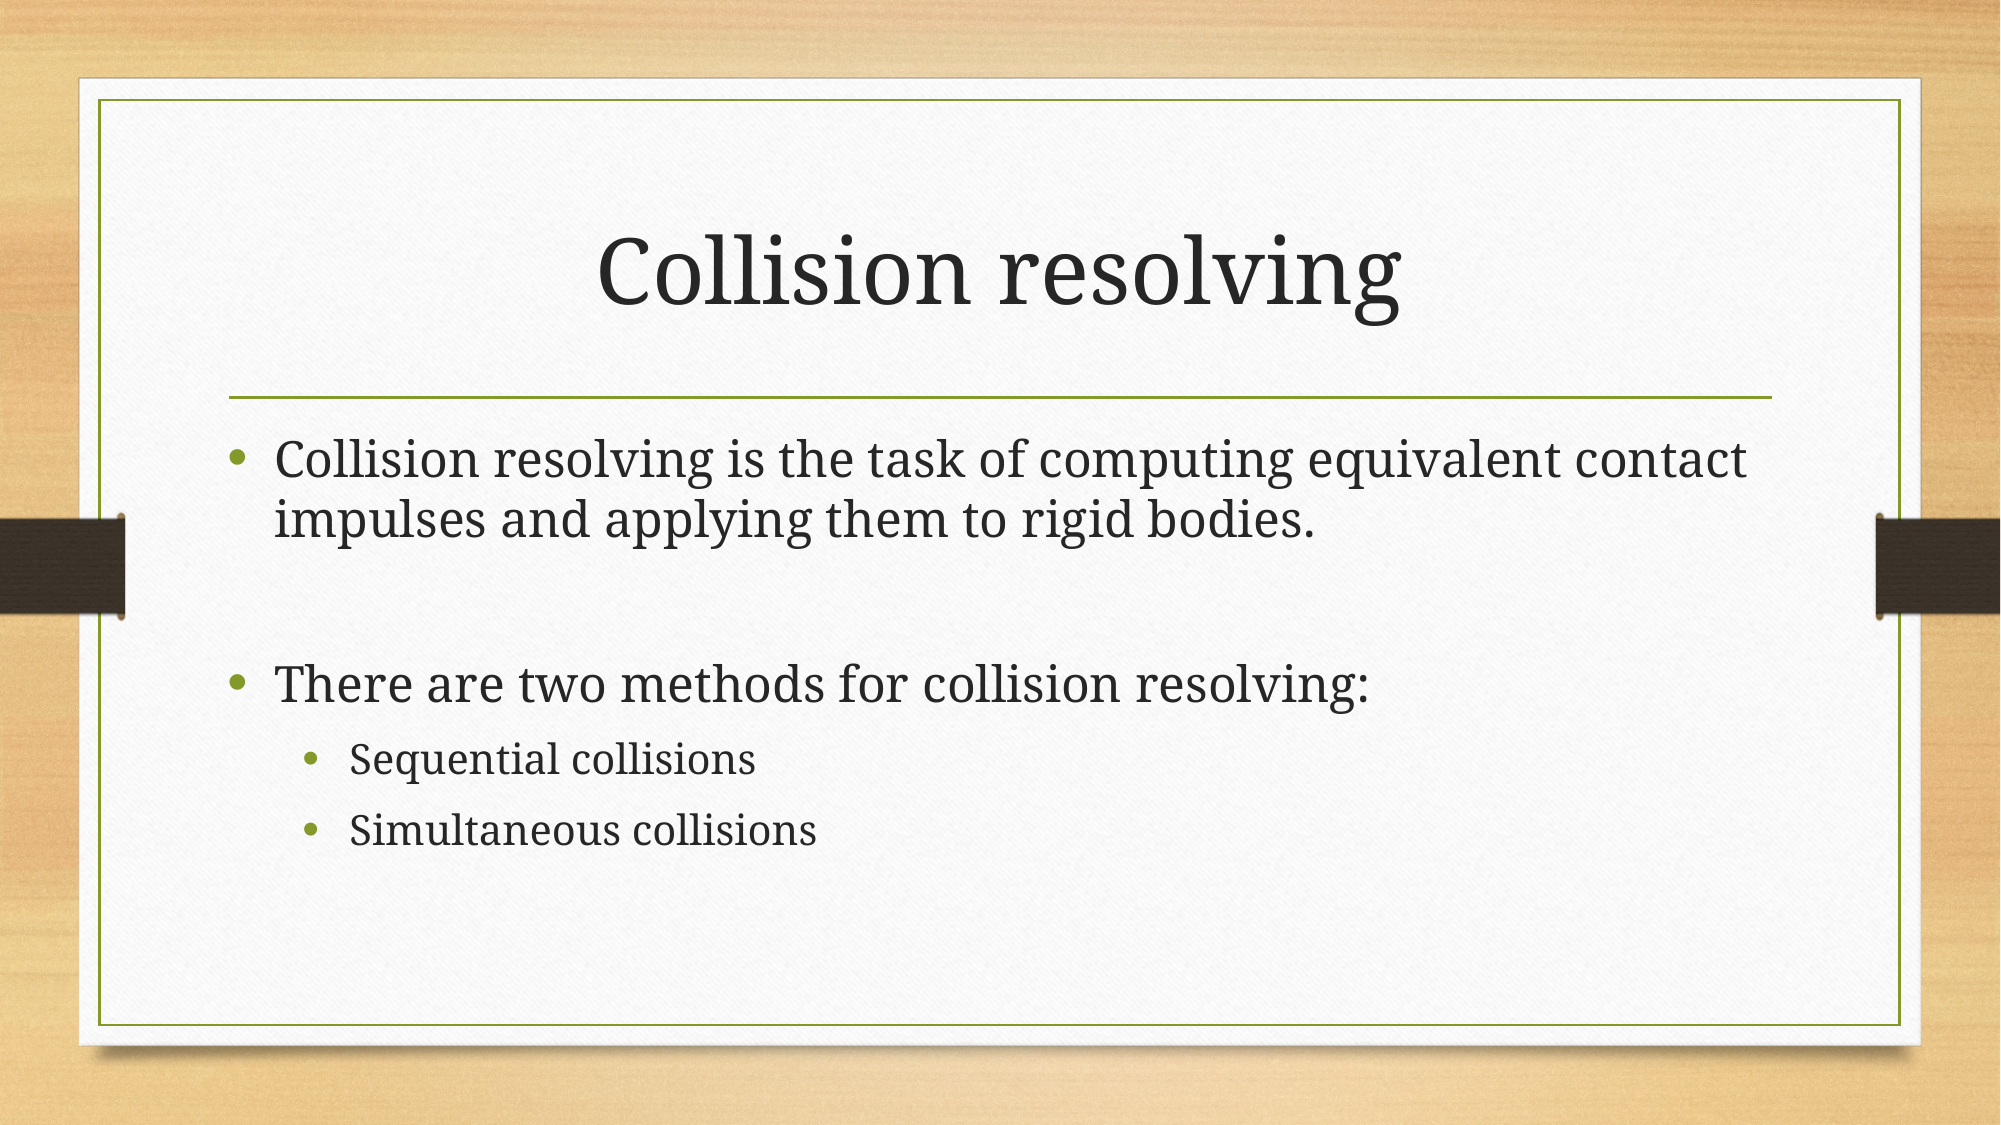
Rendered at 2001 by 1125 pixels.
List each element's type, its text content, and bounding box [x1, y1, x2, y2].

title Collision resolving [212, 161, 1788, 375]
list Collision resolving is the task of computing equivalent contact impulses and applying them to rigid bodies. There are two methods for collision resolving: Sequential collisions Simultaneous collisions [212, 419, 1788, 964]
picture [0, 0, 2001, 1125]
